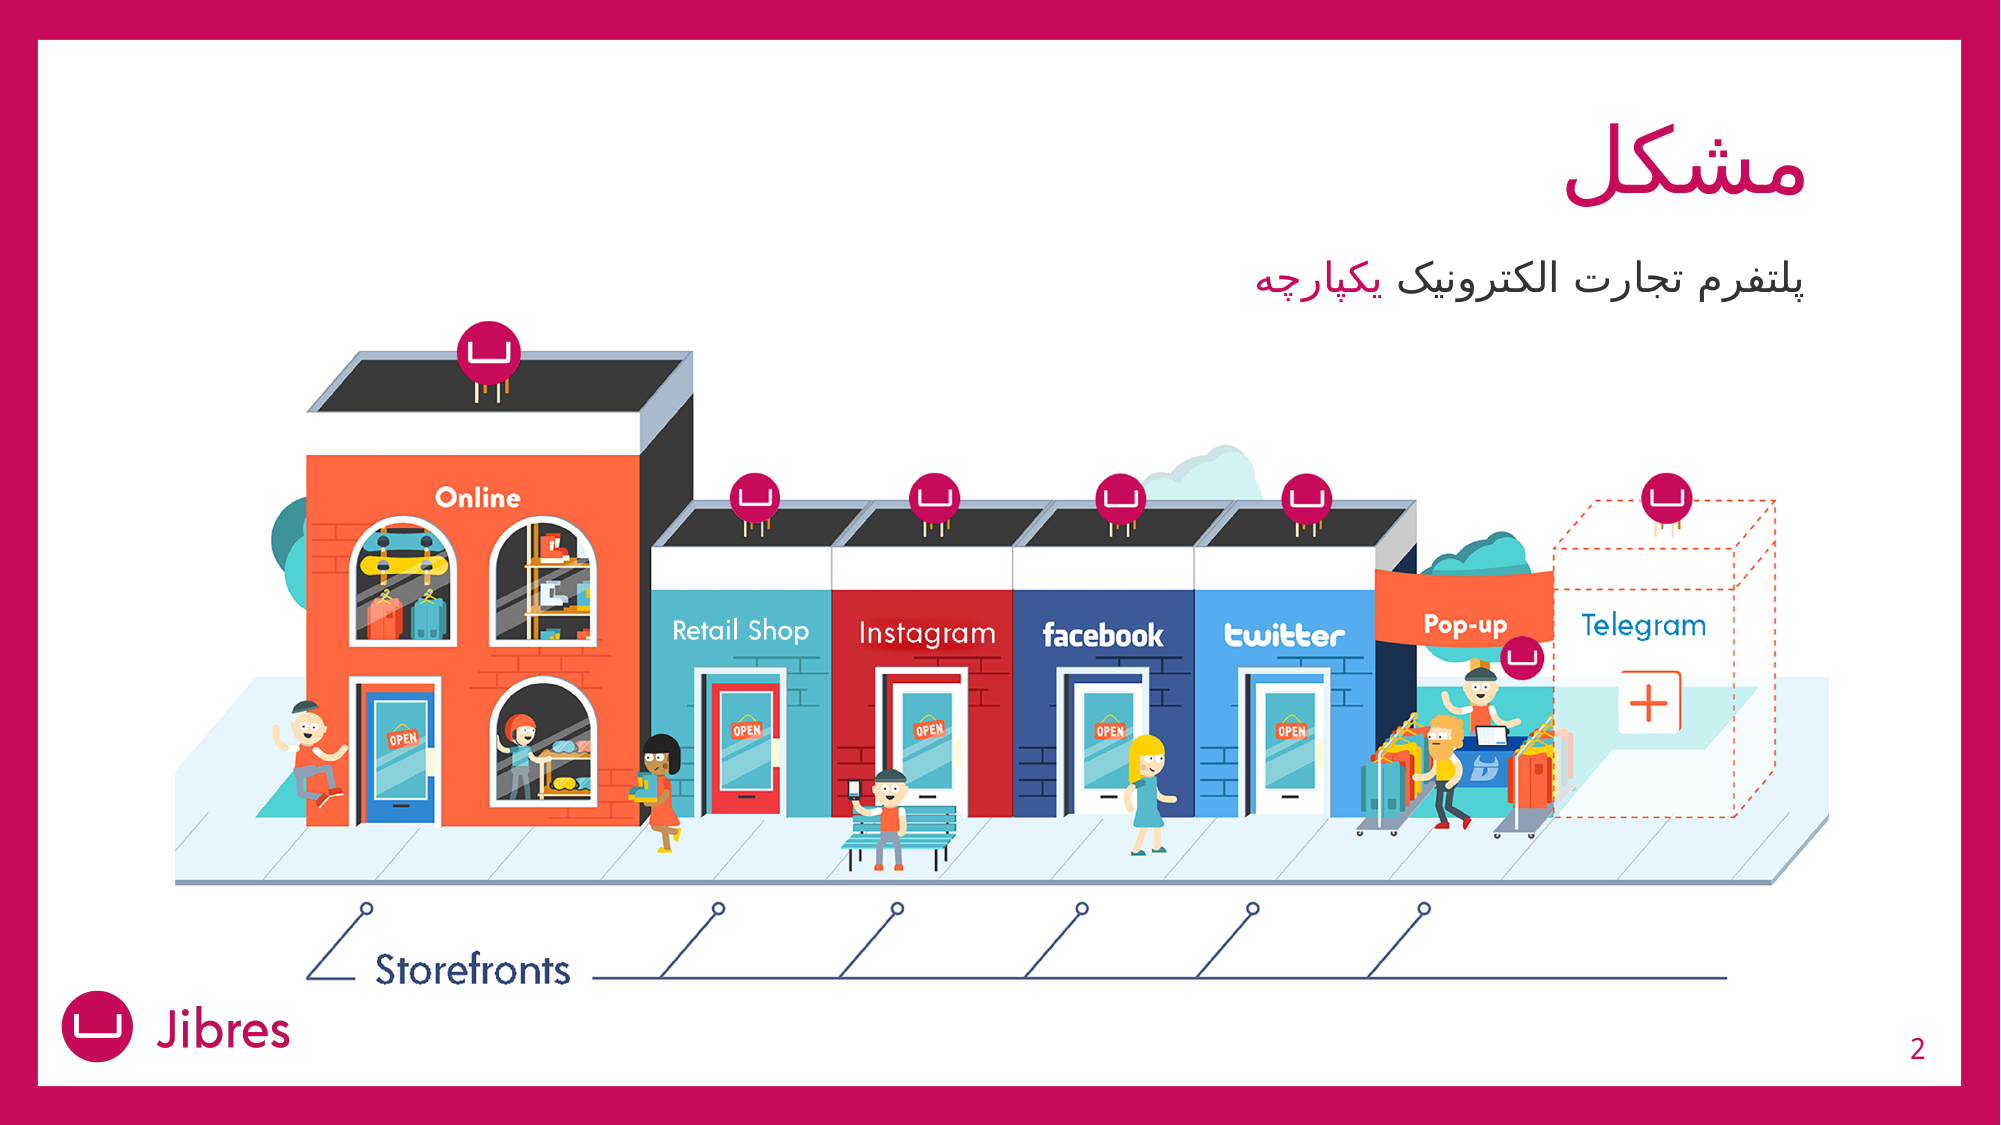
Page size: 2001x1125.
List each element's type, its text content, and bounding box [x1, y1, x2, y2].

list پلتفرم تجارت الکترونیک یکپارچه [174, 218, 1828, 307]
title مشکل [173, 80, 1827, 234]
picture [38, 967, 313, 1086]
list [174, 307, 1830, 1006]
